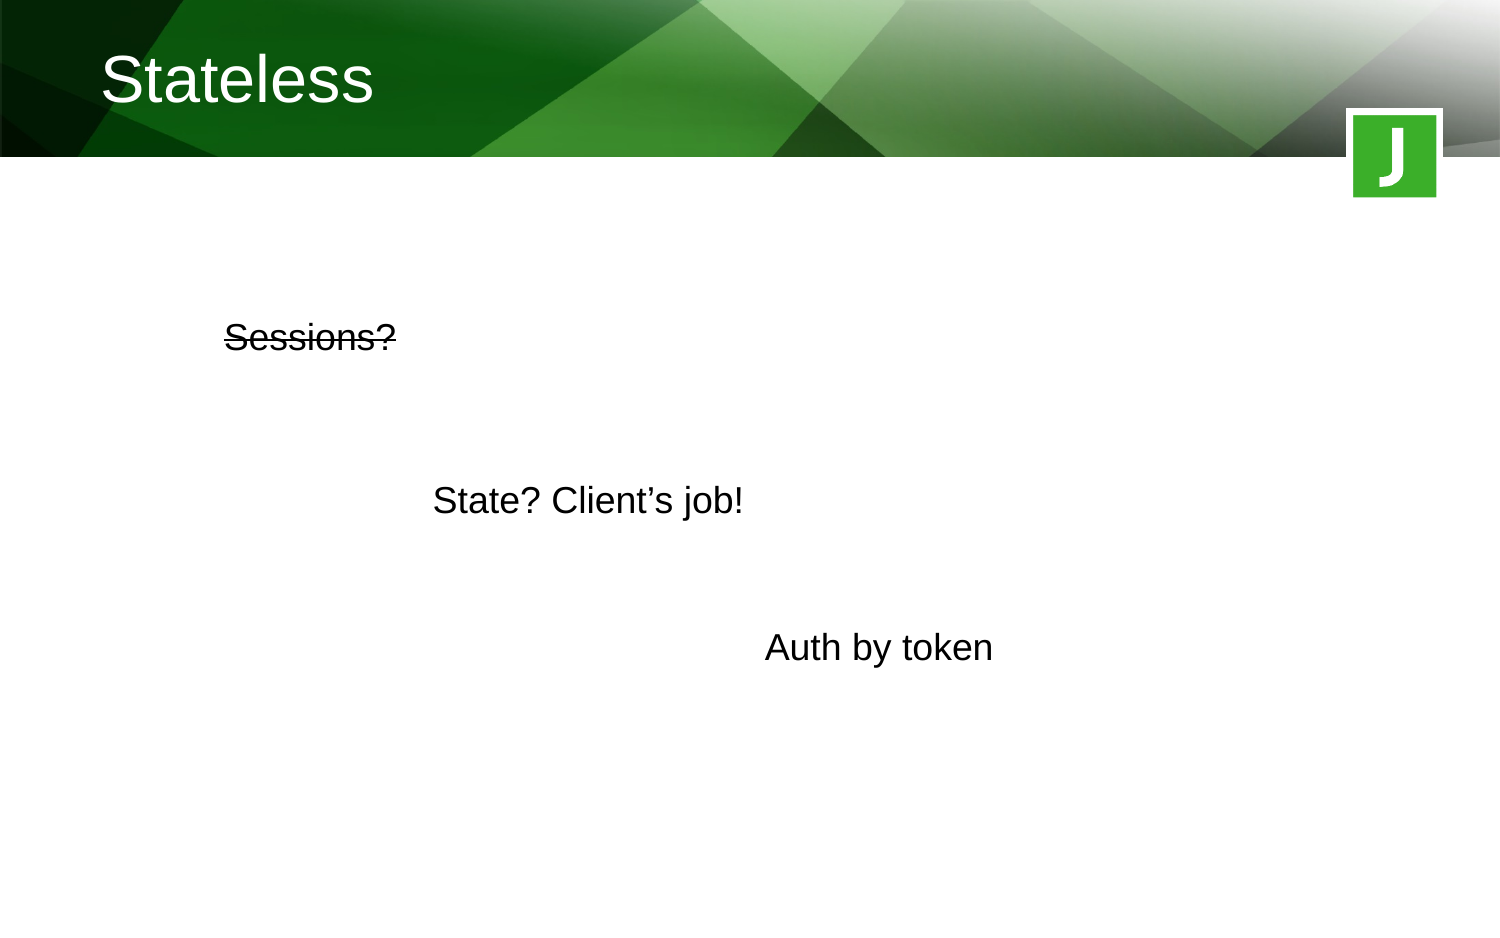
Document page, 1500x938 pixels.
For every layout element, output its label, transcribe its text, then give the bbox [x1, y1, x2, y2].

text_box Stateless [85, 28, 1284, 124]
picture [0, 0, 1500, 204]
text_box Auth by token [750, 615, 1366, 676]
text_box Sessions? [208, 306, 418, 366]
text_box State? Client’s job! [417, 468, 777, 529]
